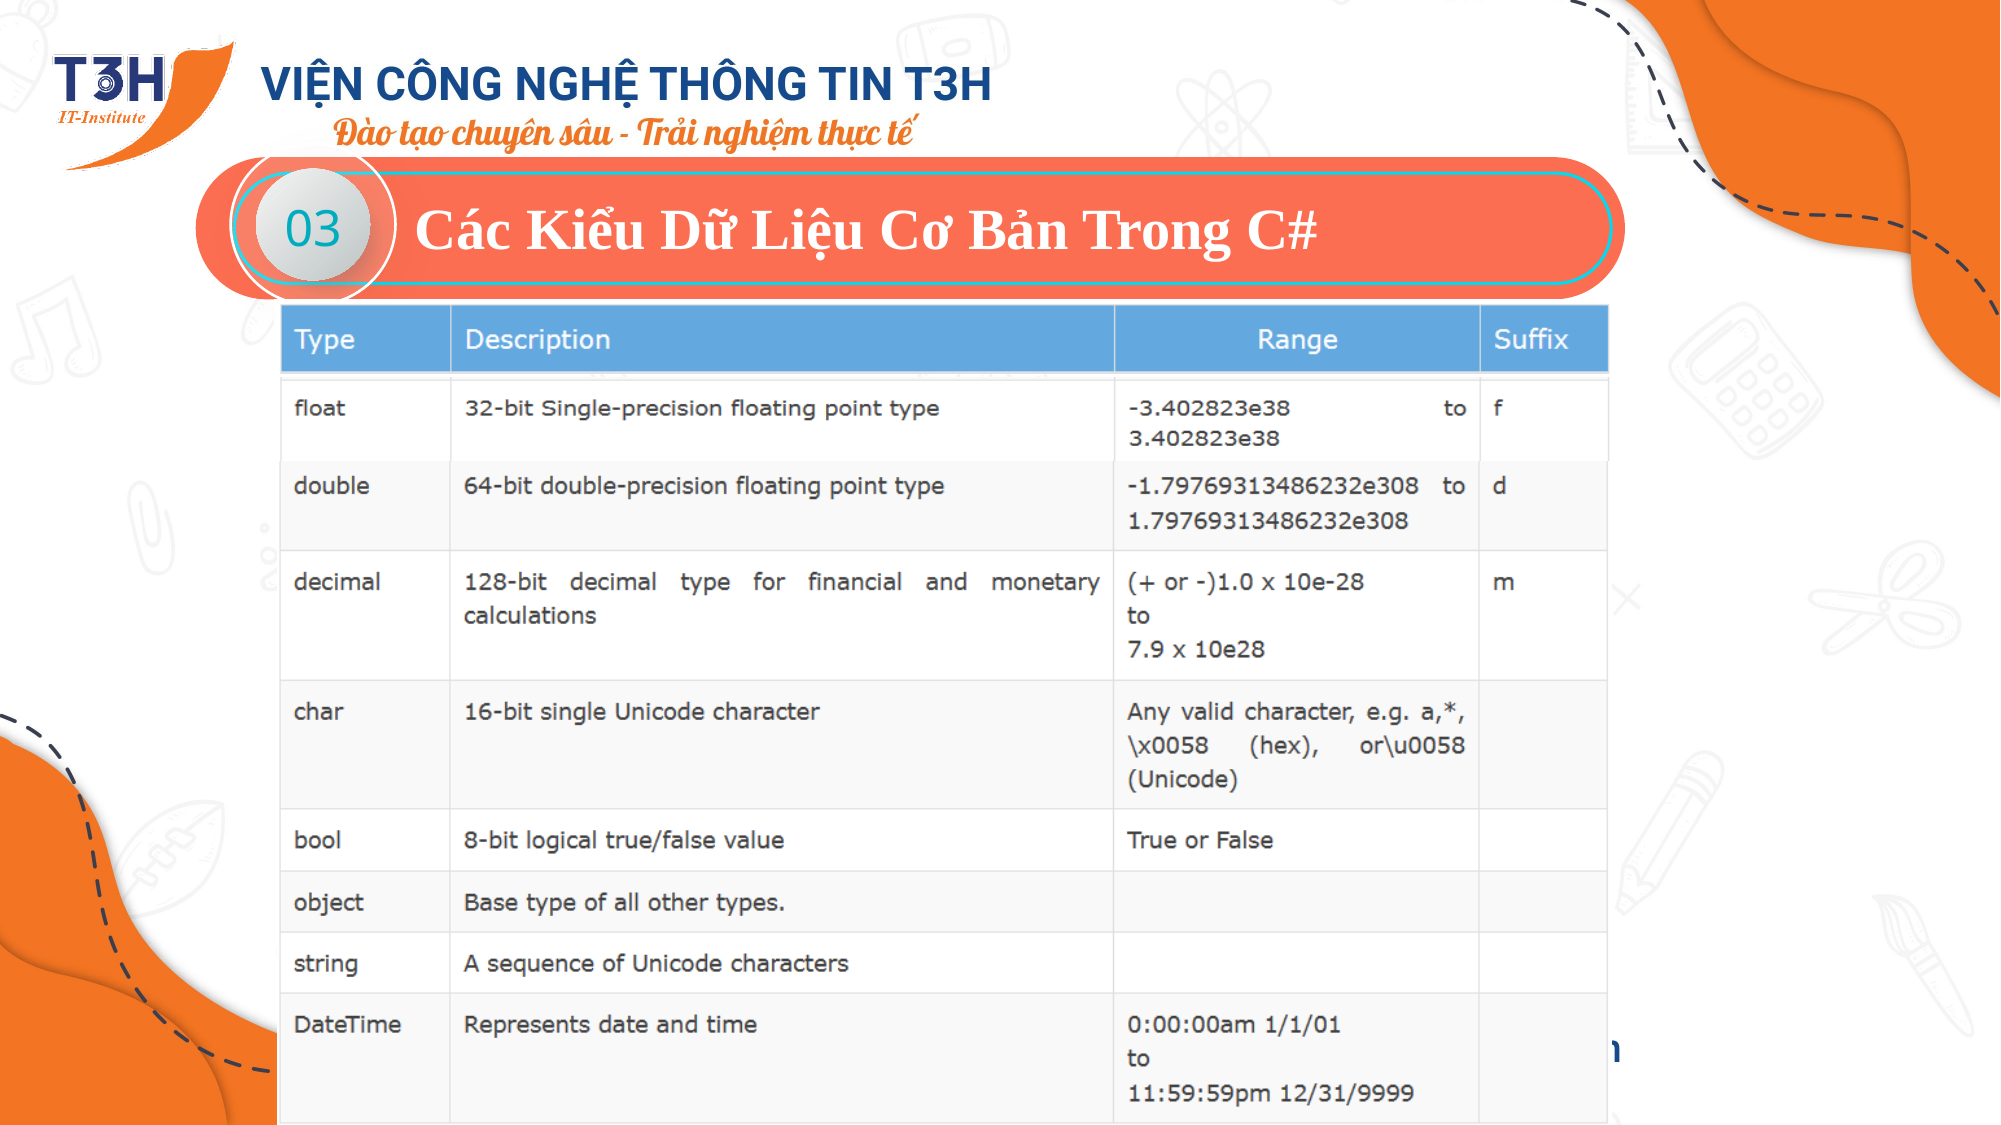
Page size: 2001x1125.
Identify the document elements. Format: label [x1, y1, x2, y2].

text_box [230, 143, 422, 364]
text_box [195, 157, 230, 300]
picture [0, 0, 2000, 1125]
text_box [422, 157, 1625, 300]
text_box [274, 299, 1612, 1125]
